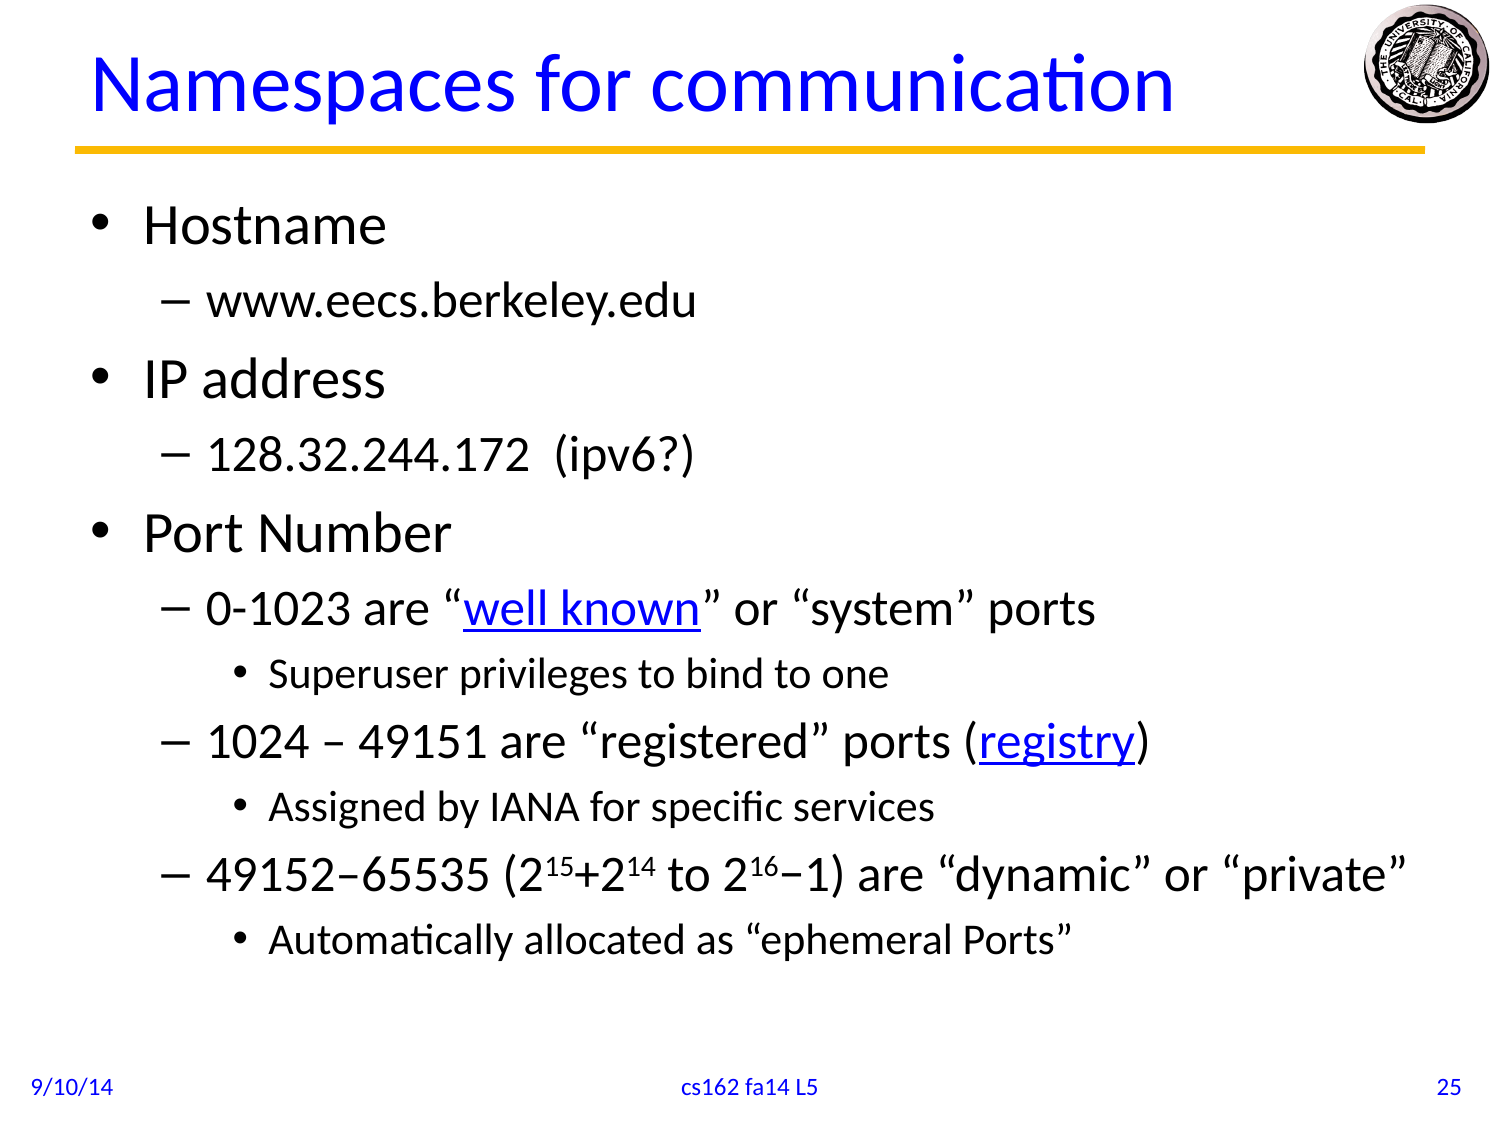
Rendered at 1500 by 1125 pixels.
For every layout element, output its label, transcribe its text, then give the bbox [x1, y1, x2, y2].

title Namespaces for communication [75, 6, 1425, 150]
list Hostname www.eecs.berkeley.edu IP address 128.32.244.172 (ipv6?) Port Number 0-1023 are “well known” or “system” ports Superuser privileges to bind to one 1024 – 49151 are “registered” ports (registry) Assigned by IANA for specific services 49152–65535 (215+214 to 216−1) are “dynamic” or “private” Automatically allocated as “ephemeral Ports” [75, 178, 1425, 1035]
footer cs162 fa14 L5 [512, 1055, 988, 1115]
picture [1350, 0, 1500, 127]
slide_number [15, 1055, 366, 1115]
slide_number 25 [1127, 1055, 1478, 1115]
